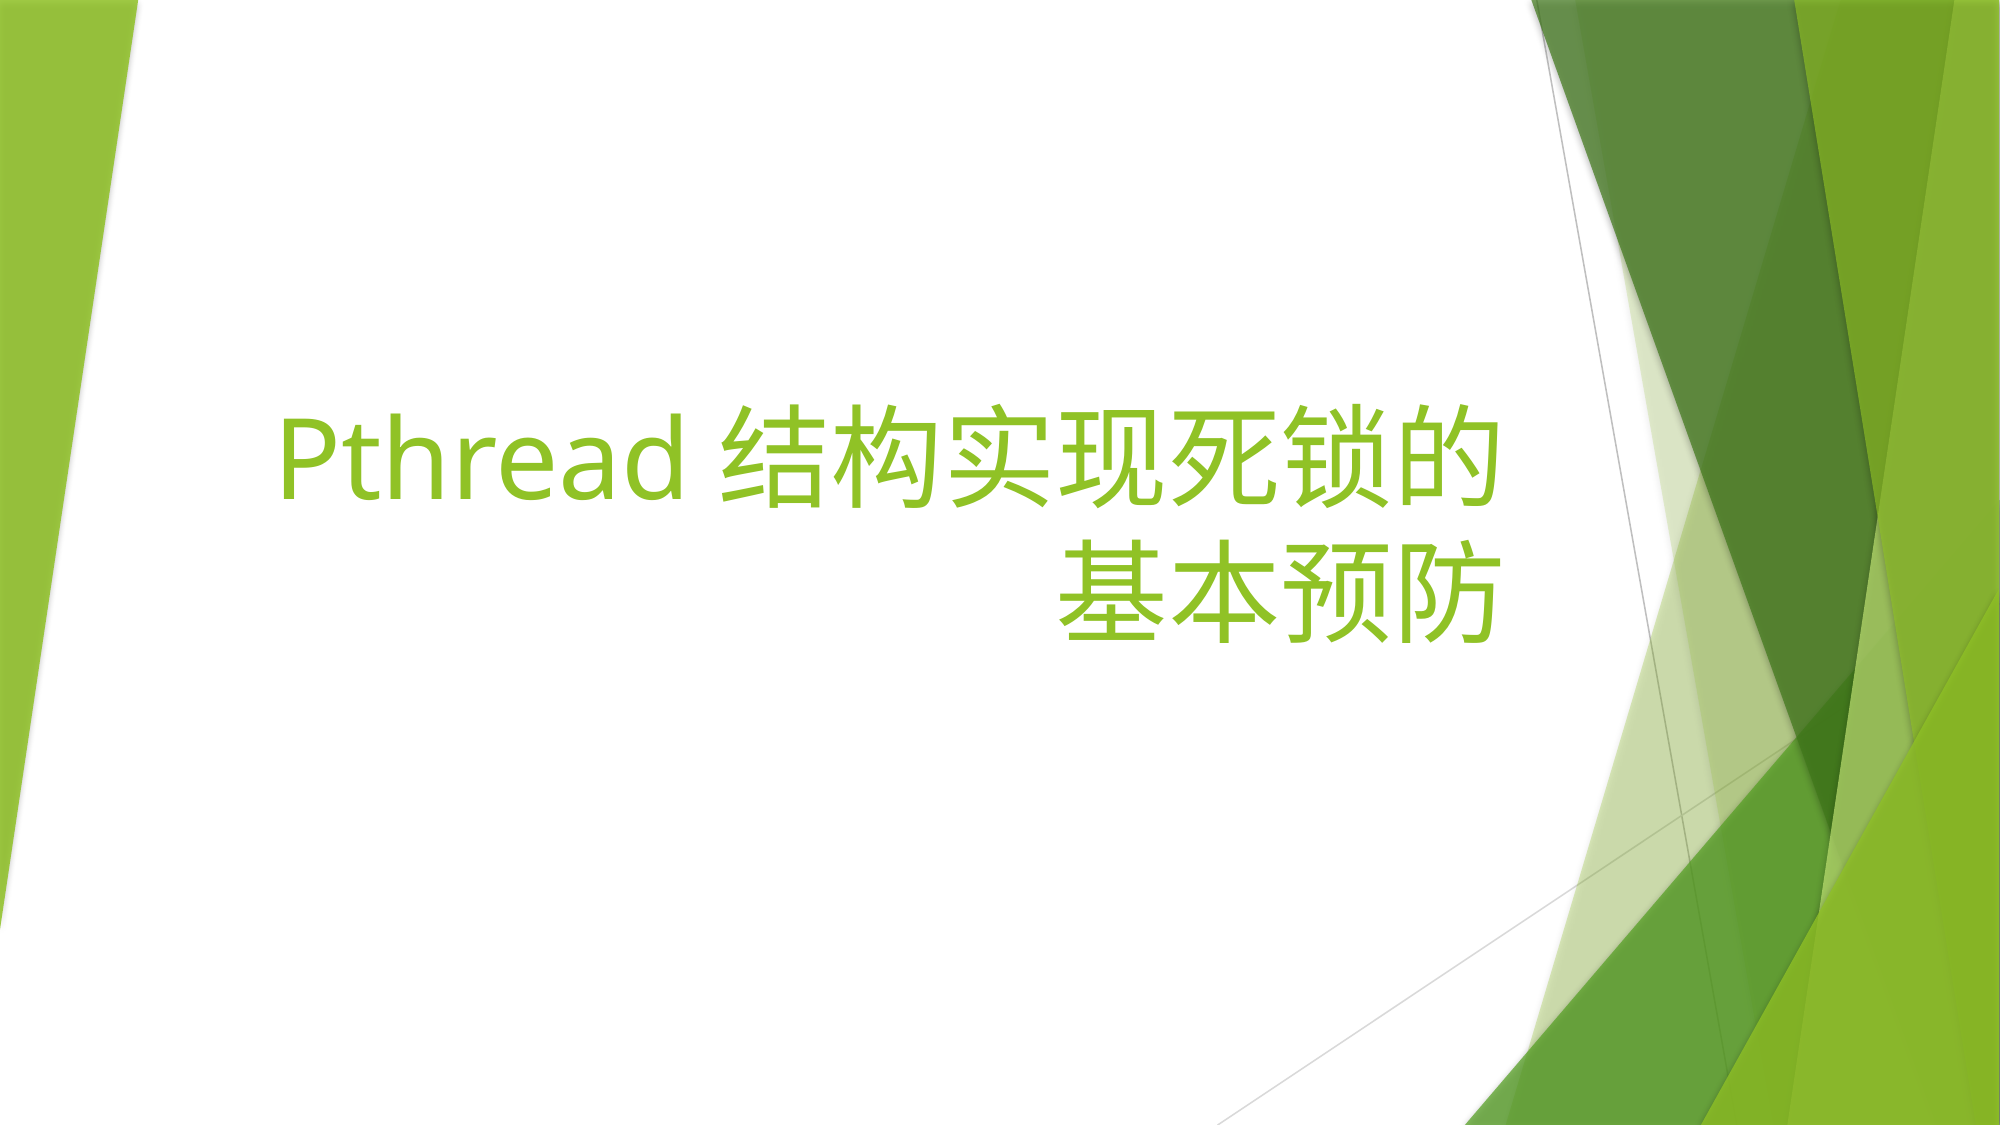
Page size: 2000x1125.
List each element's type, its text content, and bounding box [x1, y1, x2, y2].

title Pthread结构实现死锁的基本预防 [247, 394, 1521, 665]
